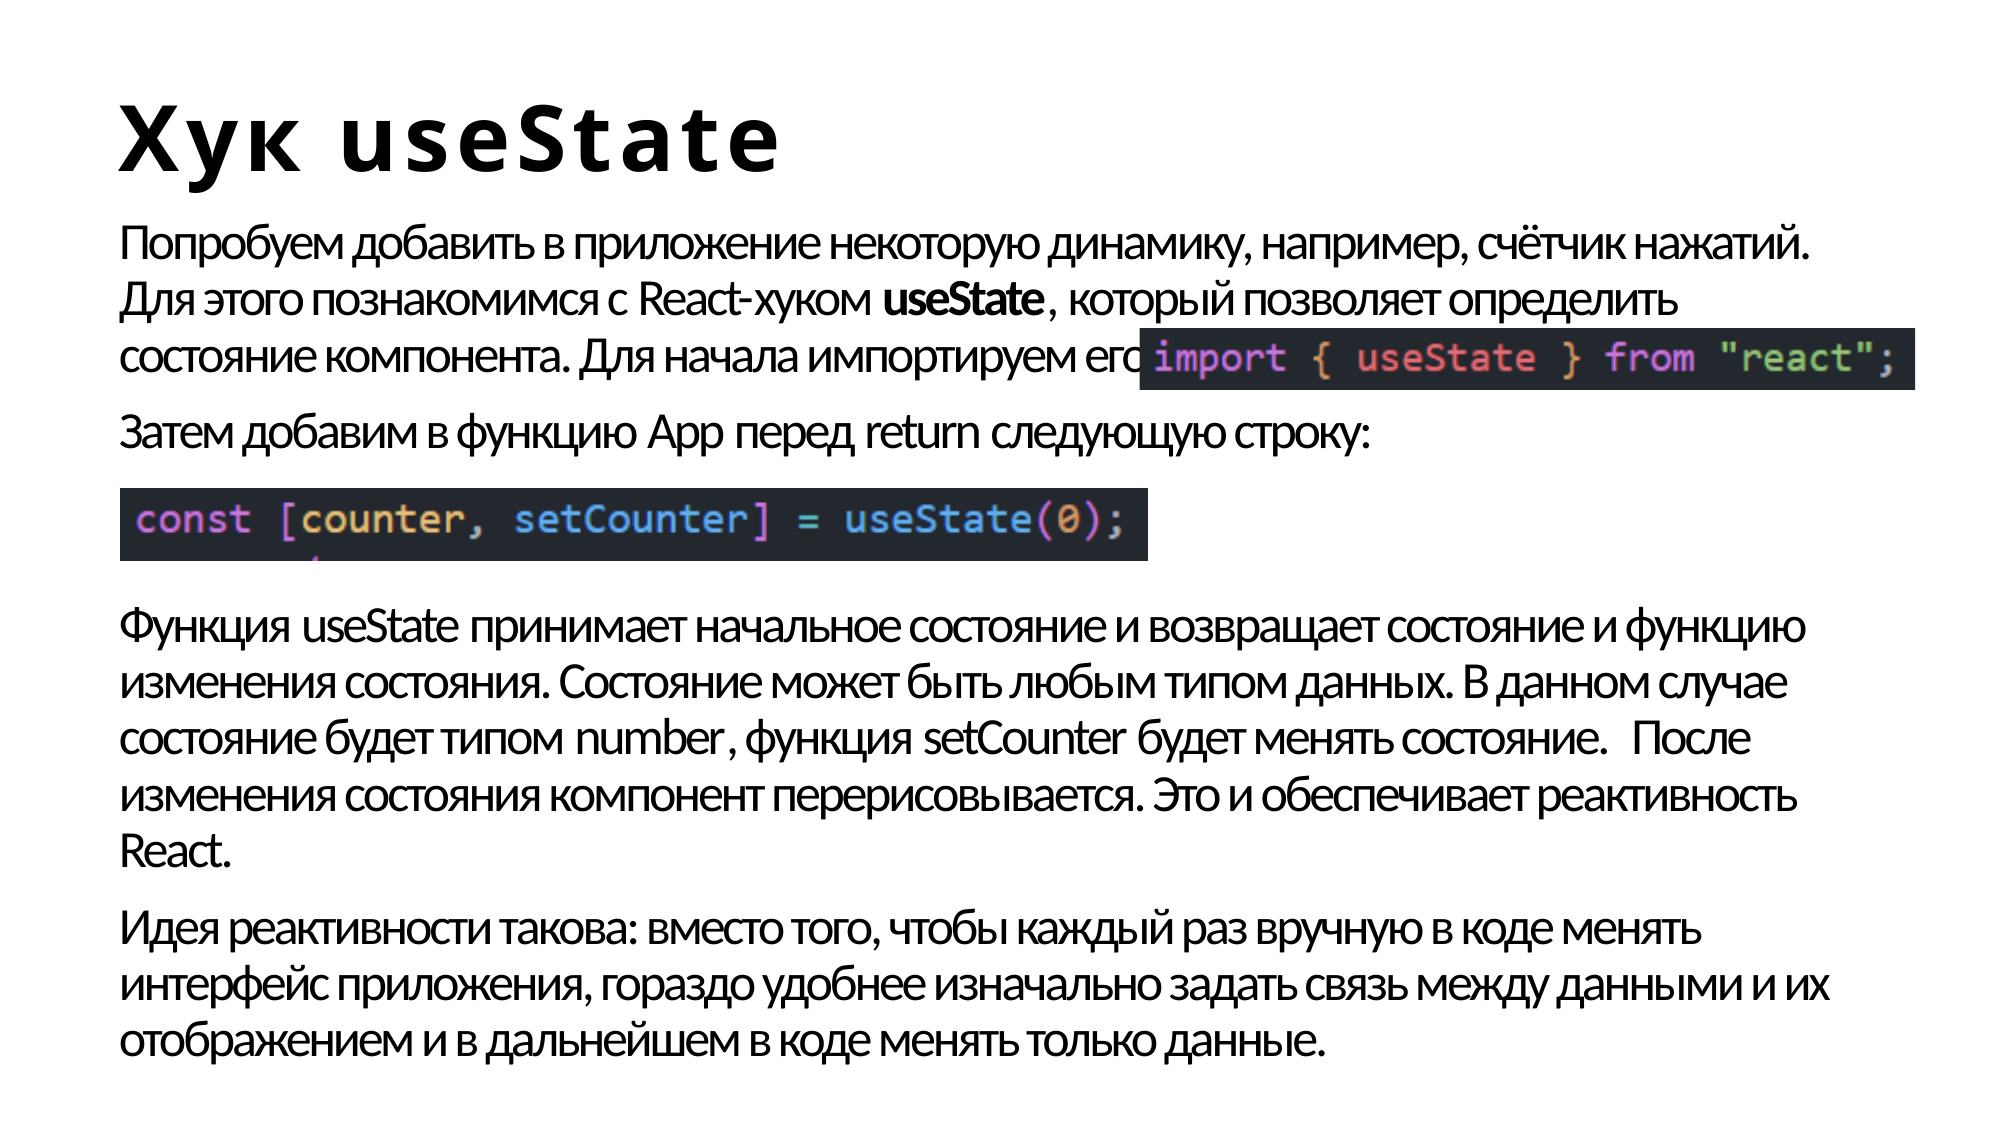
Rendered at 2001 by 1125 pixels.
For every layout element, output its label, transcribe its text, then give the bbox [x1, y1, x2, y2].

picture [1139, 328, 1916, 390]
picture [120, 488, 1148, 561]
text_box Функция useState принимает начальное состояние и возвращает состояние и функцию изменения состояния. Состояние может быть любым типом данных. В данном случае состояние будет типом number, функция setCounter будет менять состояние. После изменения состояния компонент перерисовывается. Это и обеспечивает реактивность React. Идея реактивности такова: вместо того, чтобы каждый раз вручную в коде менять интерфейс приложения, гораздо удобнее изначально задать связь между данными и их отображением и в дальнейшем в коде менять только данные. [103, 590, 1897, 1092]
list Попробуем добавить в приложение некоторую динамику, например, счётчик нажатий. Для этого познакомимся с React-хуком useState, который позволяет определить состояние компонента. Для начала импортируем его из React: Затем добавим в функцию App перед return следующую строку: [103, 207, 1897, 484]
title Хук useState [103, 32, 1829, 207]
